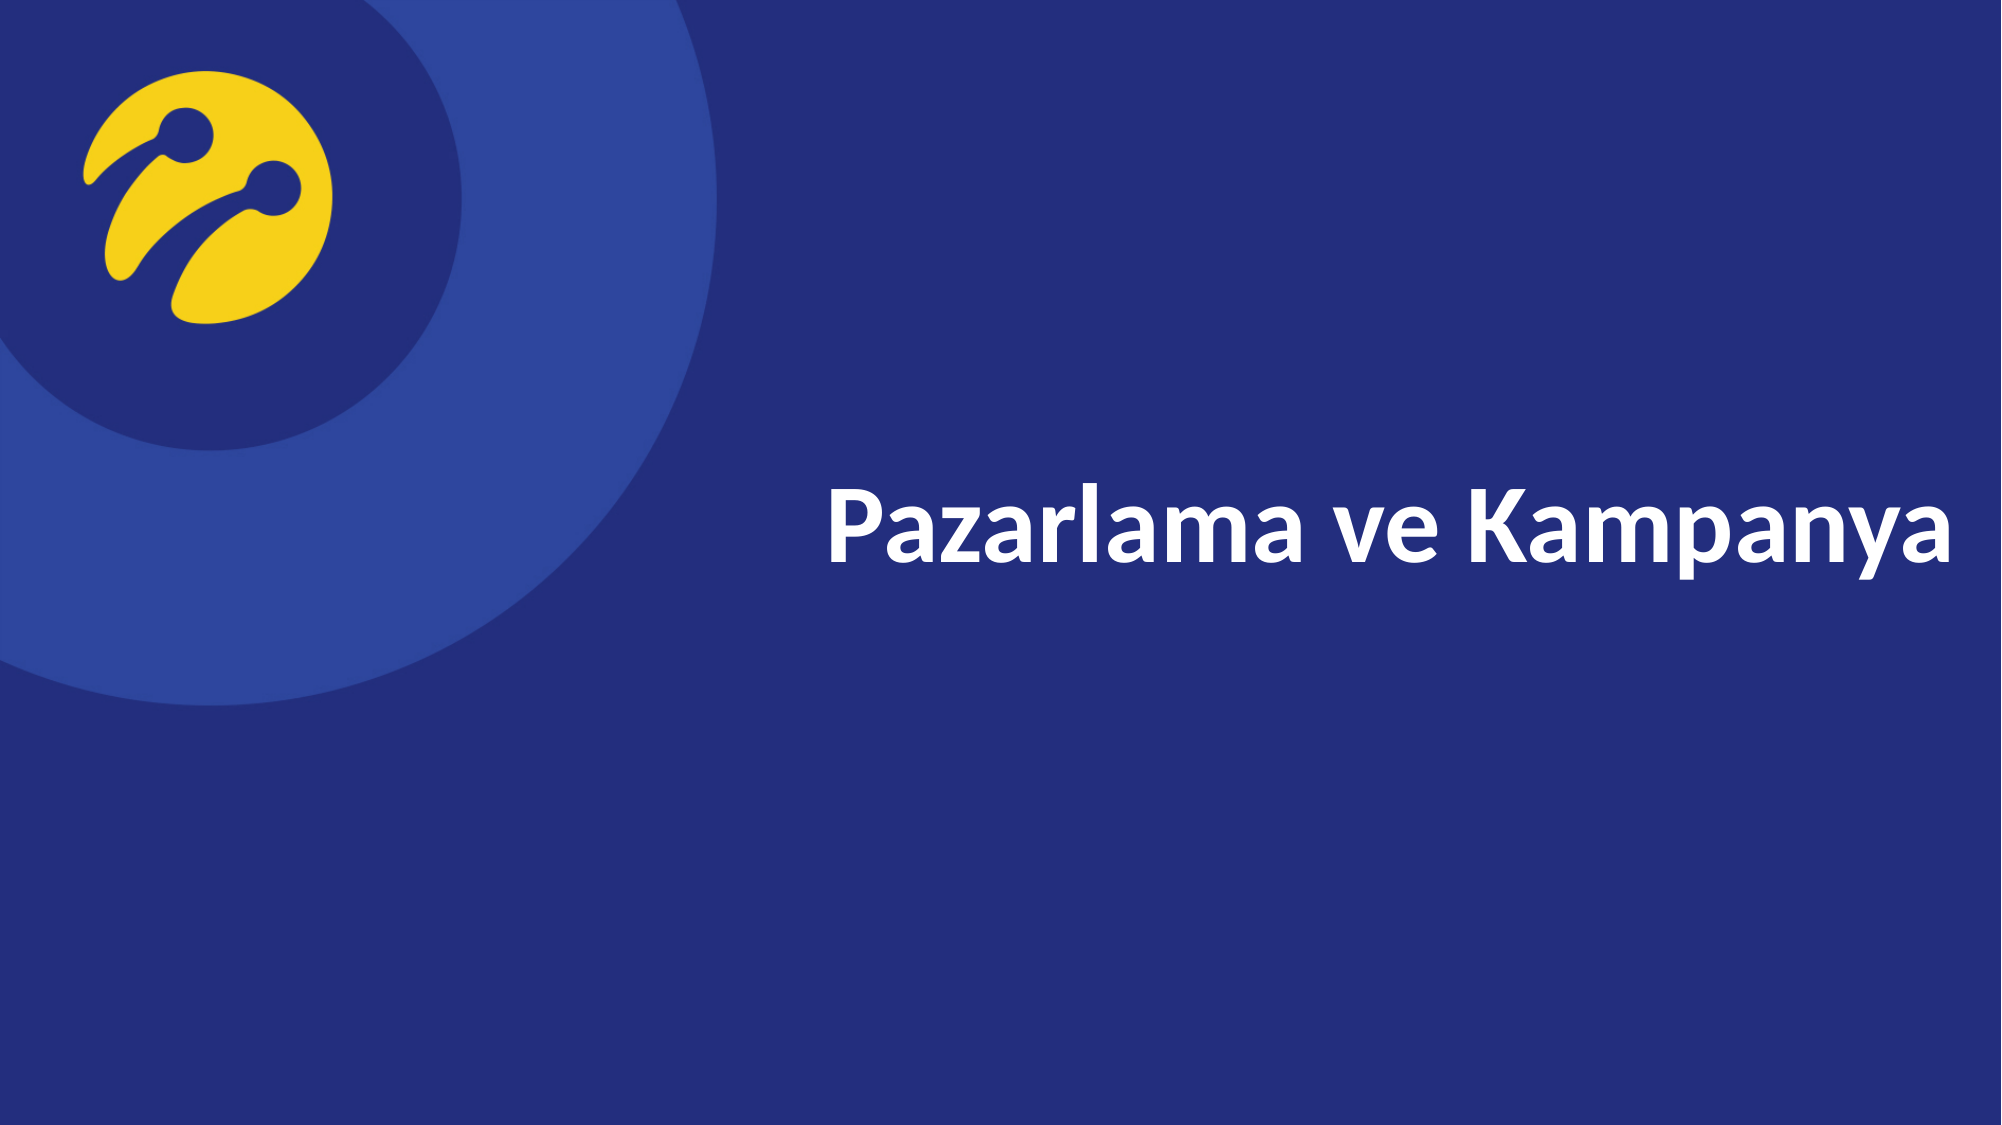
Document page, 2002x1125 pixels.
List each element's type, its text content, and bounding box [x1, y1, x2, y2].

picture [0, 0, 2001, 1125]
list Pazarlama ve Kampanya [805, 375, 2001, 693]
